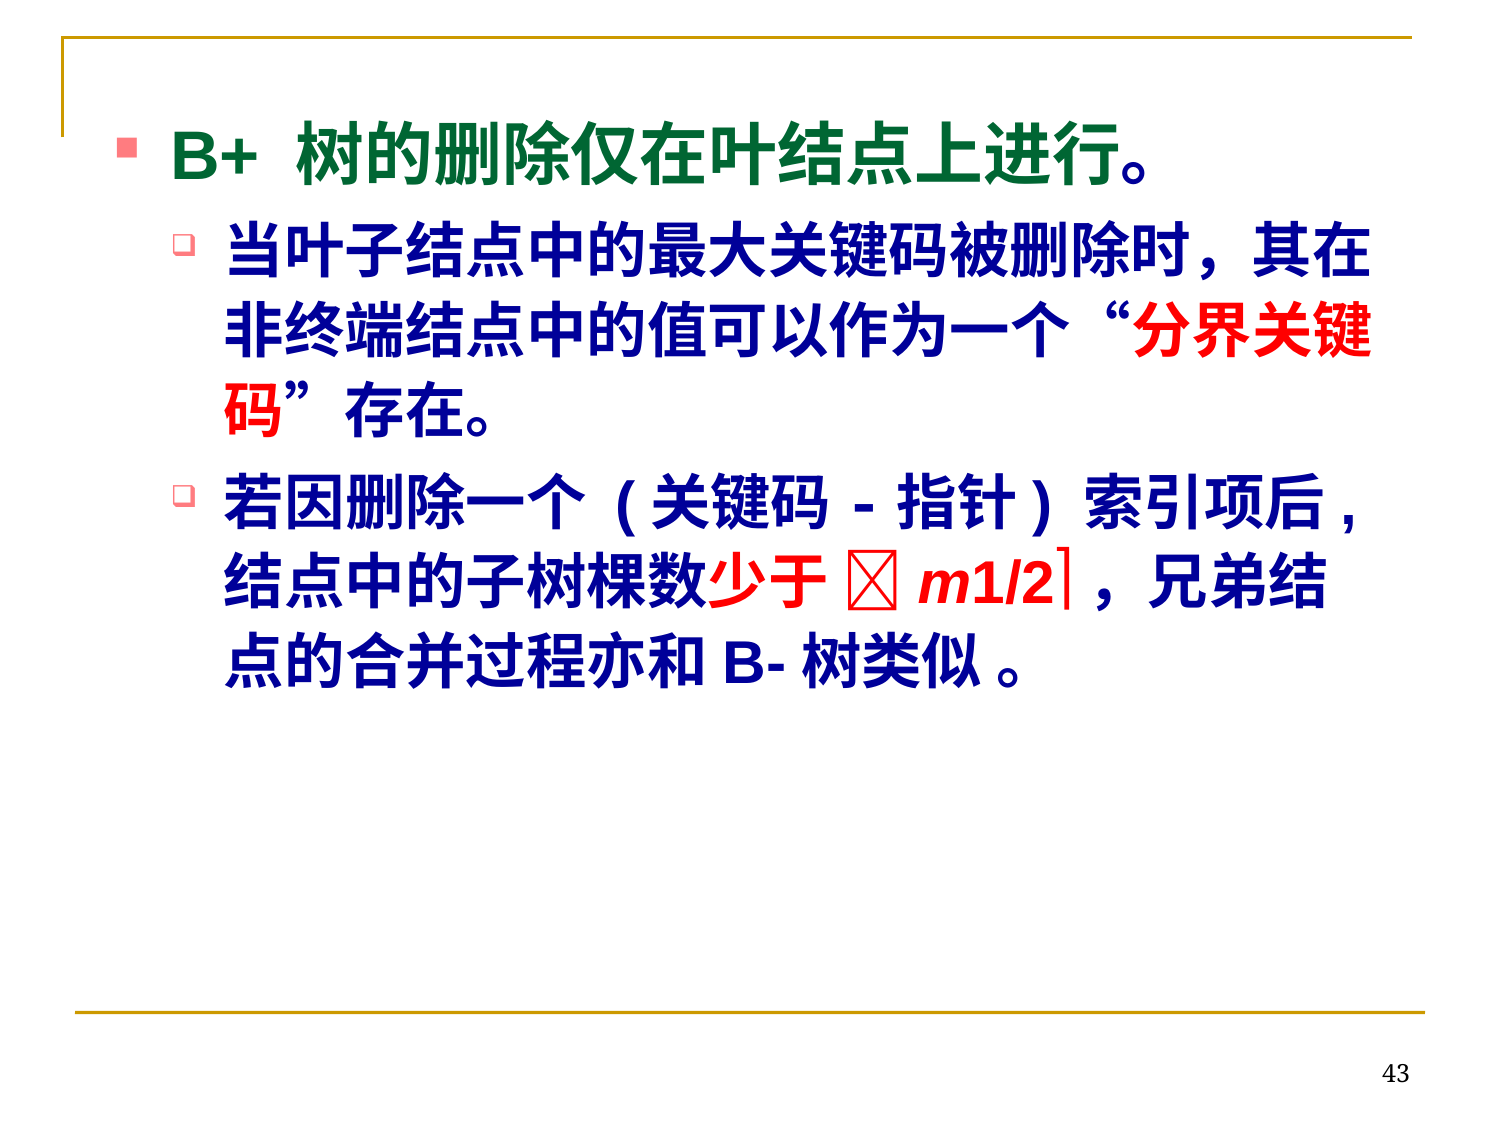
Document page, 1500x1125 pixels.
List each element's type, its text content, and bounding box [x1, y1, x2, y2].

slide_number 43 [1074, 1024, 1425, 1100]
list B+ 树的删除仅在叶结点上进行。 当叶子结点中的最大关键码被删除时，其在非终端结点中的值可以作为一个“分界关键码”存在。 若因删除一个 (关键码-指针) 索引项后, 结点中的子树棵数少于 m1/2，兄弟结点的合并过程亦和B-树类似 。 [99, 95, 1394, 1008]
